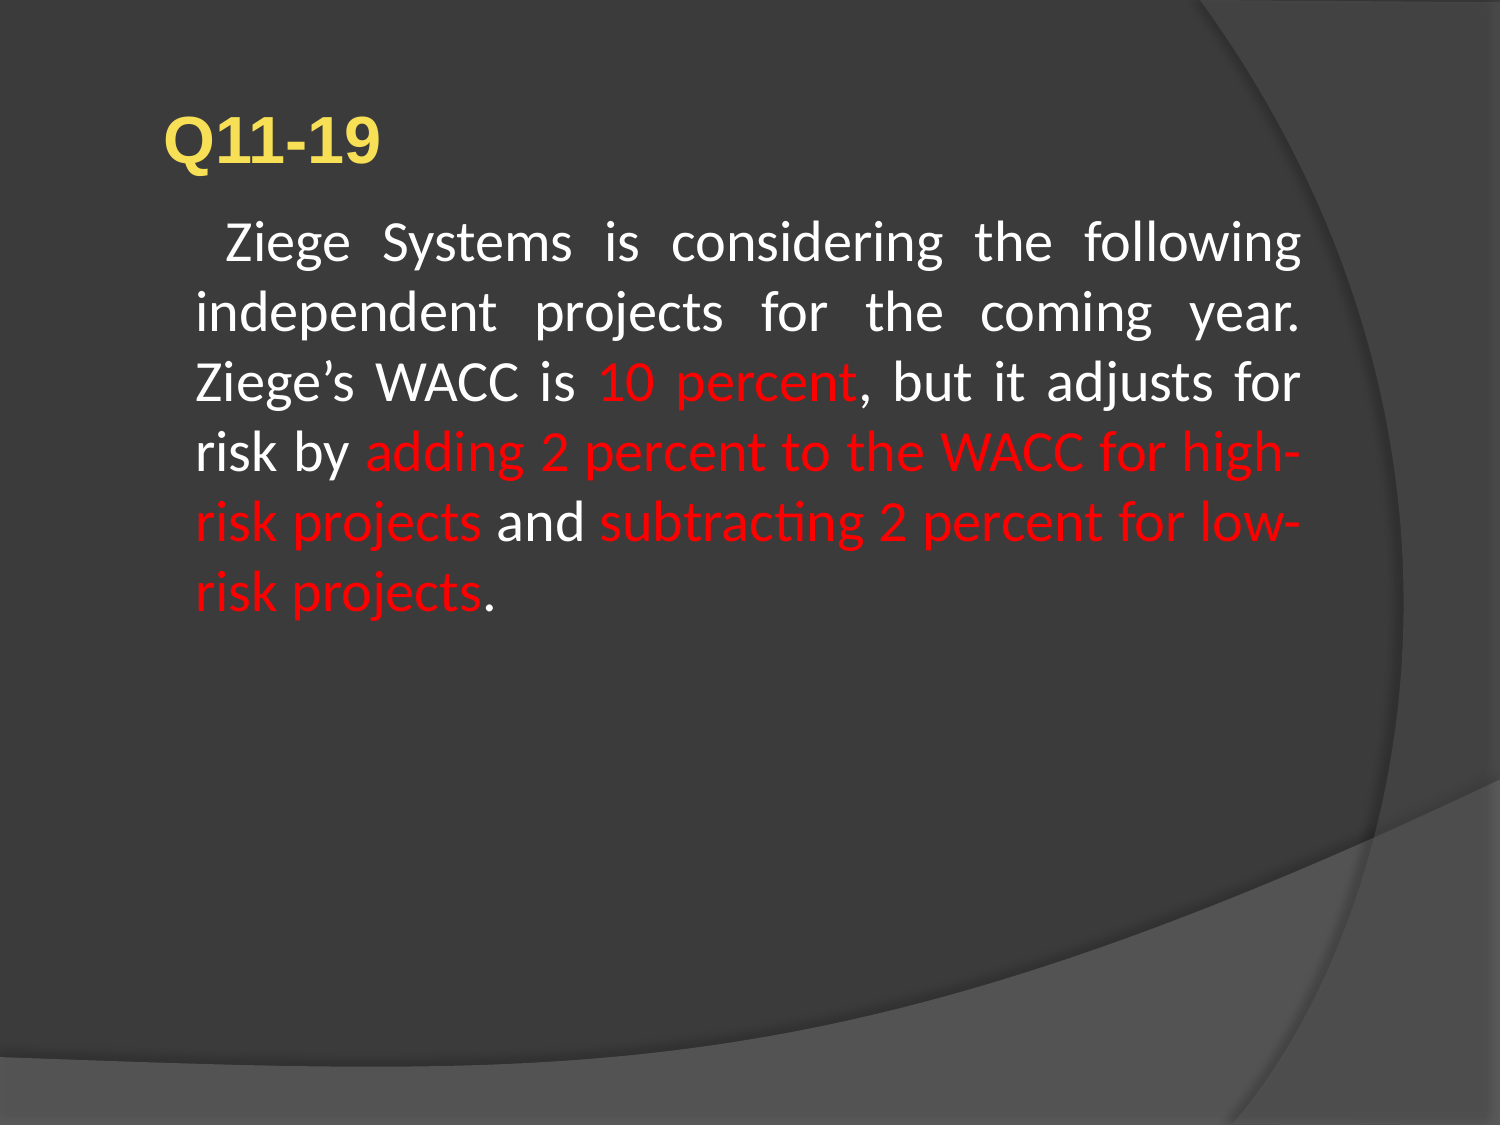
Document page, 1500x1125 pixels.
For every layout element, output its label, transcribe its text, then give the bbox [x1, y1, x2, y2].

text_box Q11-19 [148, 89, 398, 185]
text_box Ziege Systems is considering the following independent projects for the coming year. Ziege’s WACC is 10 percent, but it adjusts for risk by adding 2 percent to the WACC for high-risk projects and subtracting 2 percent for low-risk projects. [111, 196, 1317, 659]
